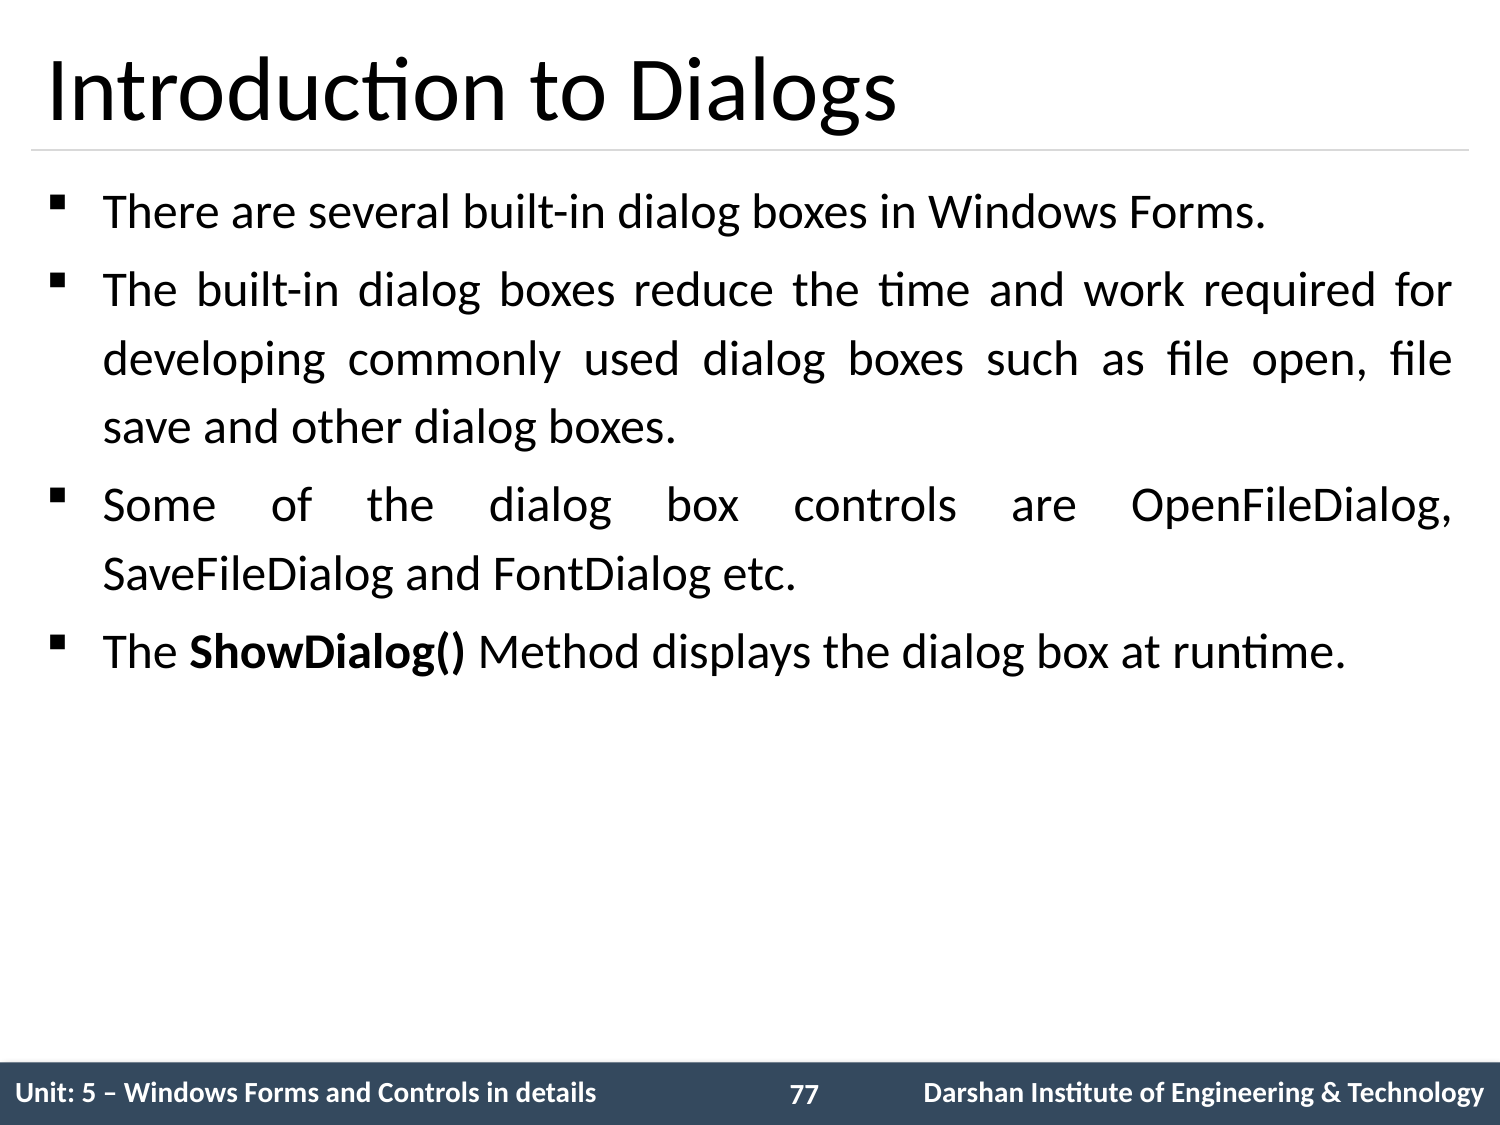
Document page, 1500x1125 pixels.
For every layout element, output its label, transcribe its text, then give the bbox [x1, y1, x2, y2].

title Introduction to Dialogs [31, 17, 1469, 150]
list There are several built-in dialog boxes in Windows Forms. The built-in dialog boxes reduce the time and work required for developing commonly used dialog boxes such as file open, file save and other dialog boxes. Some of the dialog box controls are OpenFileDialog, SaveFileDialog and FontDialog etc. The ShowDialog() Method displays the dialog box at runtime. [31, 162, 1469, 1038]
